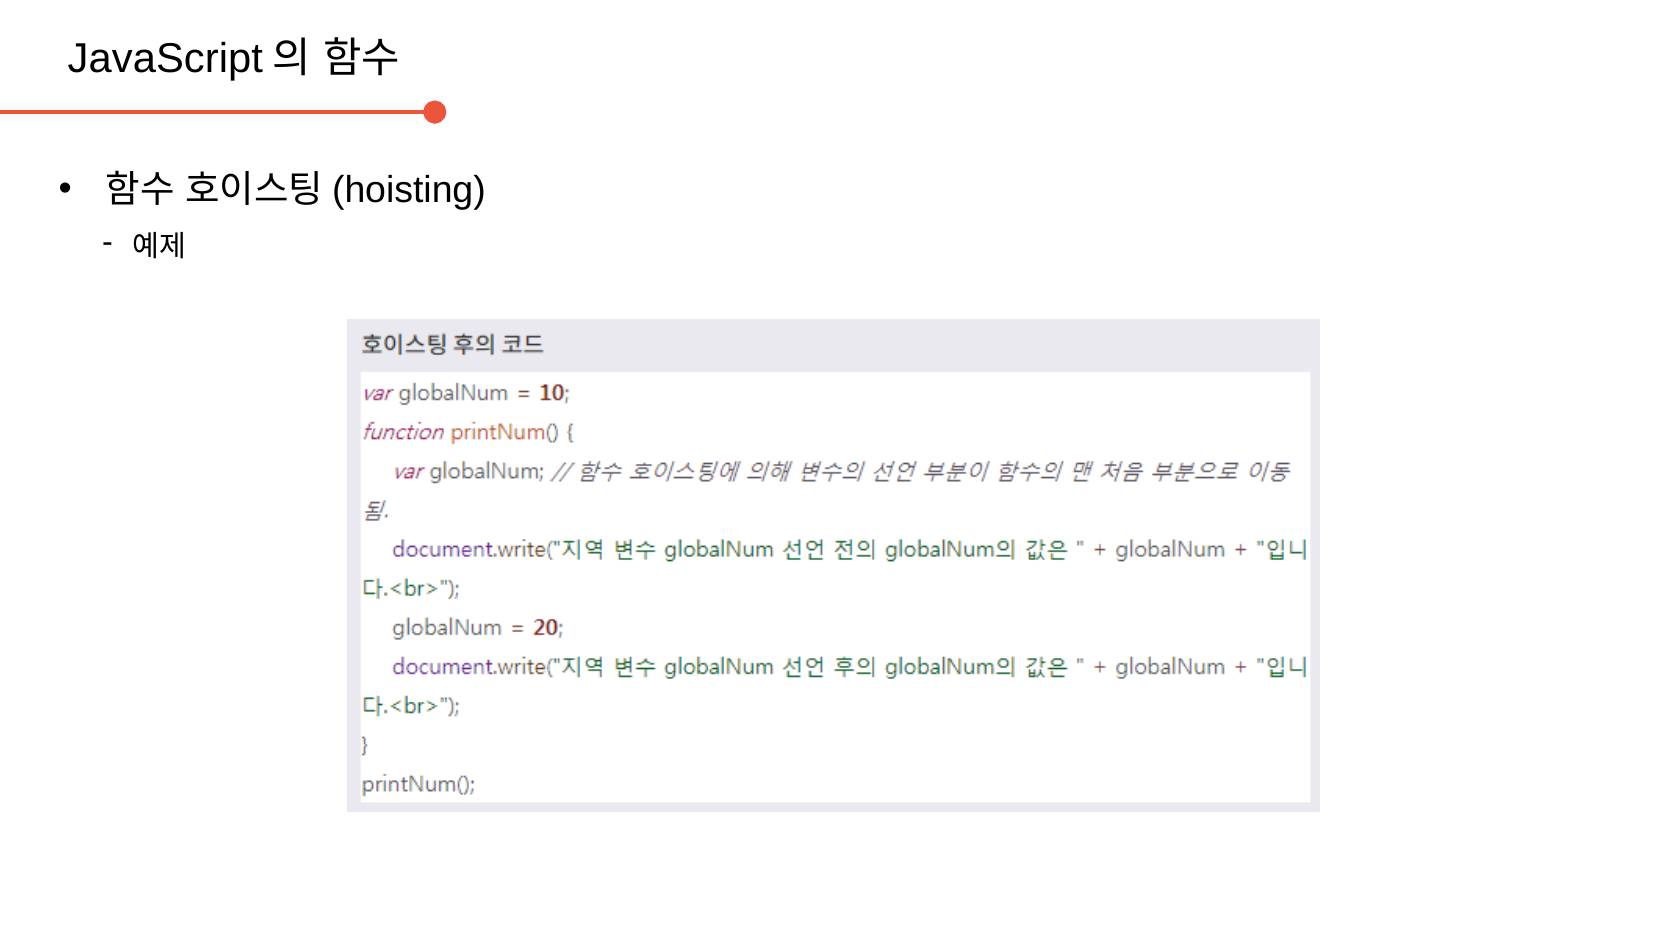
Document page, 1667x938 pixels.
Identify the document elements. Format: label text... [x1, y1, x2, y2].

picture [347, 319, 1320, 812]
text_box JavaScript의 함수 [52, 23, 964, 88]
text_box 함수 호이스팅(hoisting) 예제 [43, 135, 1616, 271]
